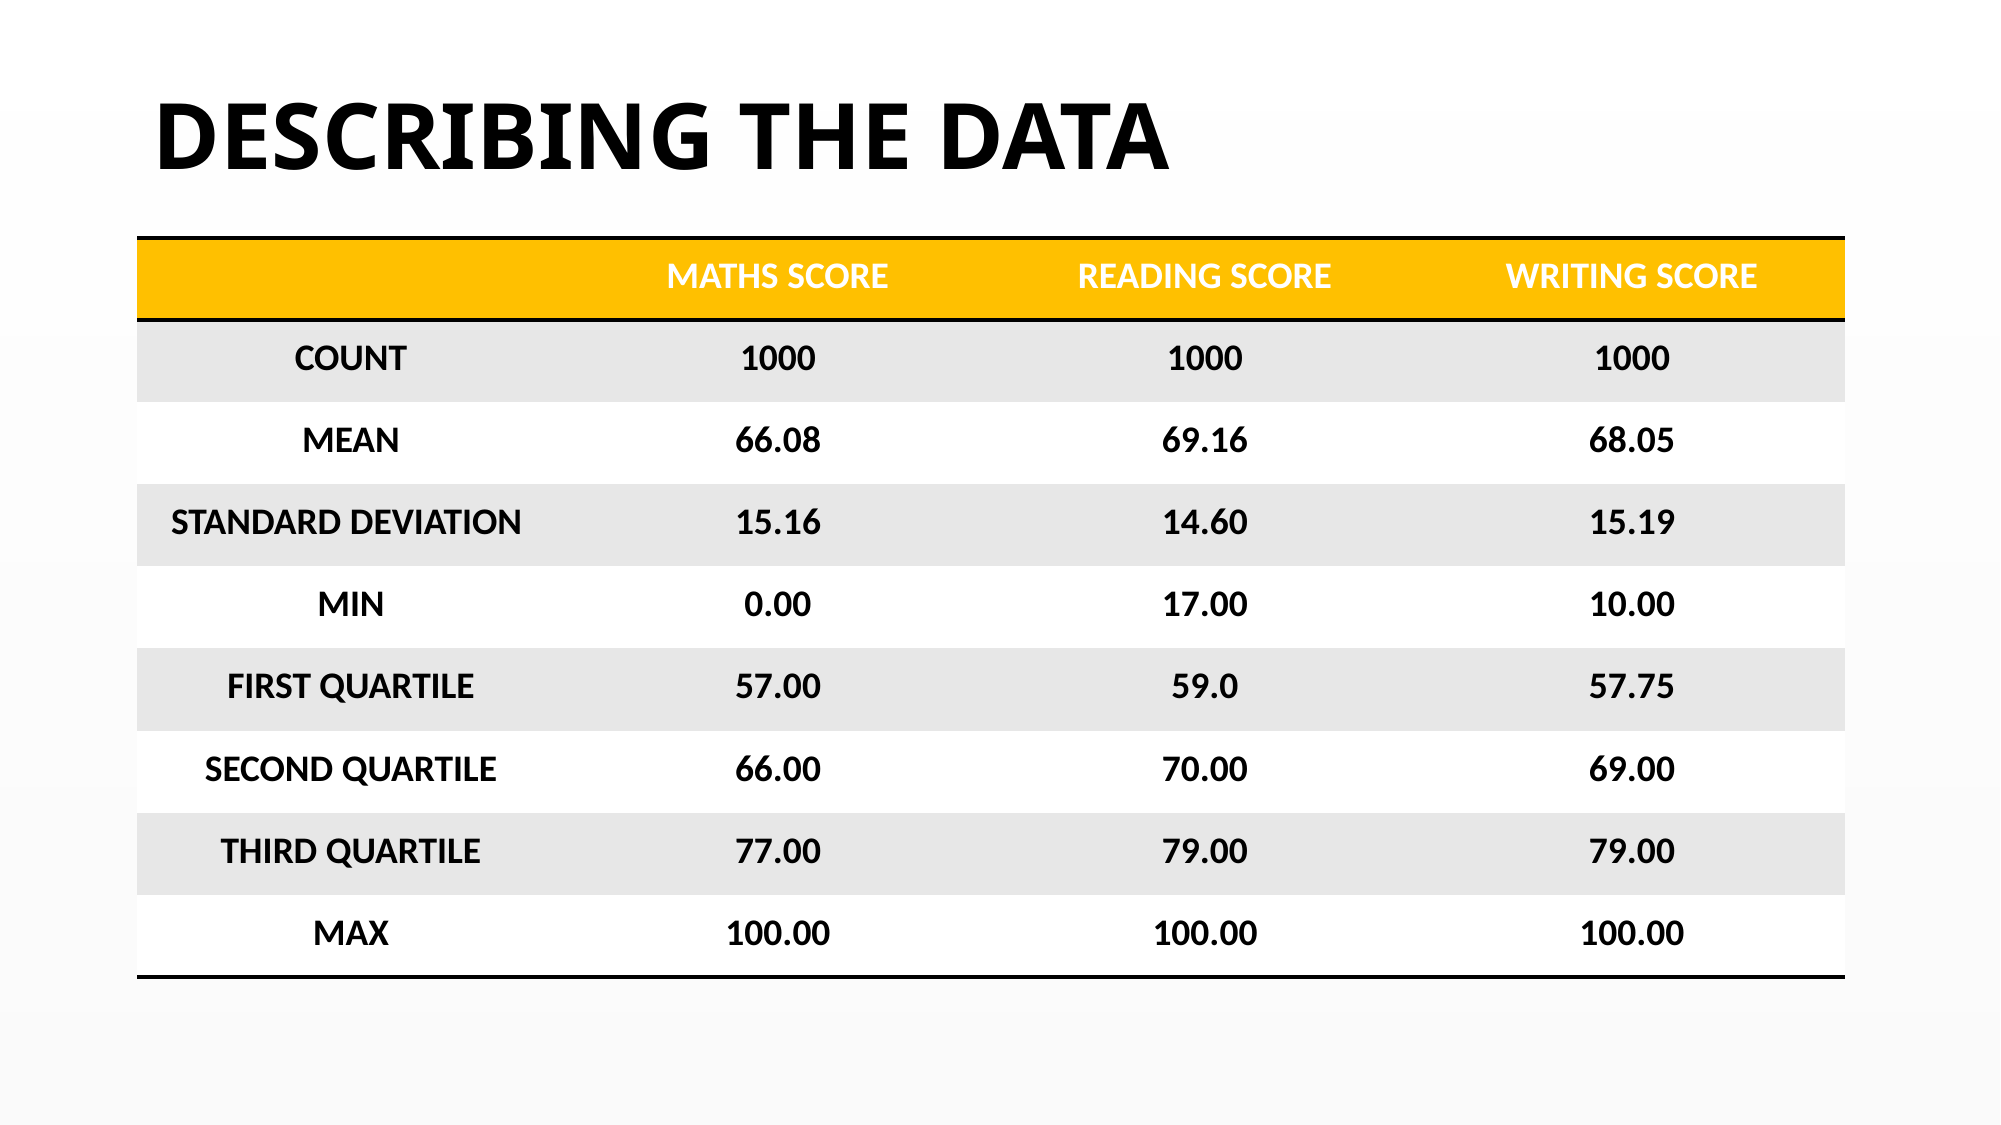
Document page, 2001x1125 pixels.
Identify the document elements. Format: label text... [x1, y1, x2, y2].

table_cell MIN [137, 566, 564, 648]
table_cell STANDARD DEVIATION [137, 484, 564, 566]
table_cell 69.16 [991, 402, 1418, 484]
table_header MATHS SCORE [564, 240, 991, 318]
table_header WRITING SCORE [1418, 240, 1845, 318]
table_cell 100.00 [991, 895, 1418, 975]
table_cell 100.00 [564, 895, 991, 975]
table_header READING SCORE [991, 240, 1418, 318]
table_cell 66.00 [564, 731, 991, 813]
table_cell 69.00 [1418, 731, 1845, 813]
table_cell MEAN [137, 402, 564, 484]
table_cell 59.0 [991, 648, 1418, 731]
table_cell 66.08 [564, 402, 991, 484]
table_cell 77.00 [564, 813, 991, 895]
table_cell 14.60 [991, 484, 1418, 566]
table_cell 10.00 [1418, 566, 1845, 648]
table_header [137, 240, 564, 318]
table_cell SECOND QUARTILE [137, 731, 564, 813]
table_cell 70.00 [991, 731, 1418, 813]
table_cell 79.00 [991, 813, 1418, 895]
table_cell 79.00 [1418, 813, 1845, 895]
table_cell COUNT [137, 322, 564, 402]
table_cell 57.00 [564, 648, 991, 731]
table_cell THIRD QUARTILE [137, 813, 564, 895]
table_cell MAX [137, 895, 564, 975]
table_cell 1000 [991, 322, 1418, 402]
table_cell 57.75 [1418, 648, 1845, 731]
table_cell 15.16 [564, 484, 991, 566]
table_cell FIRST QUARTILE [137, 648, 564, 731]
table_cell 1000 [564, 322, 991, 402]
table_cell 1000 [1418, 322, 1845, 402]
table_cell 0.00 [564, 566, 991, 648]
table_cell 17.00 [991, 566, 1418, 648]
table_cell 68.05 [1418, 402, 1845, 484]
table_cell 100.00 [1418, 895, 1845, 975]
title DESCRIBING THE DATA [137, 59, 1863, 220]
table_cell 15.19 [1418, 484, 1845, 566]
